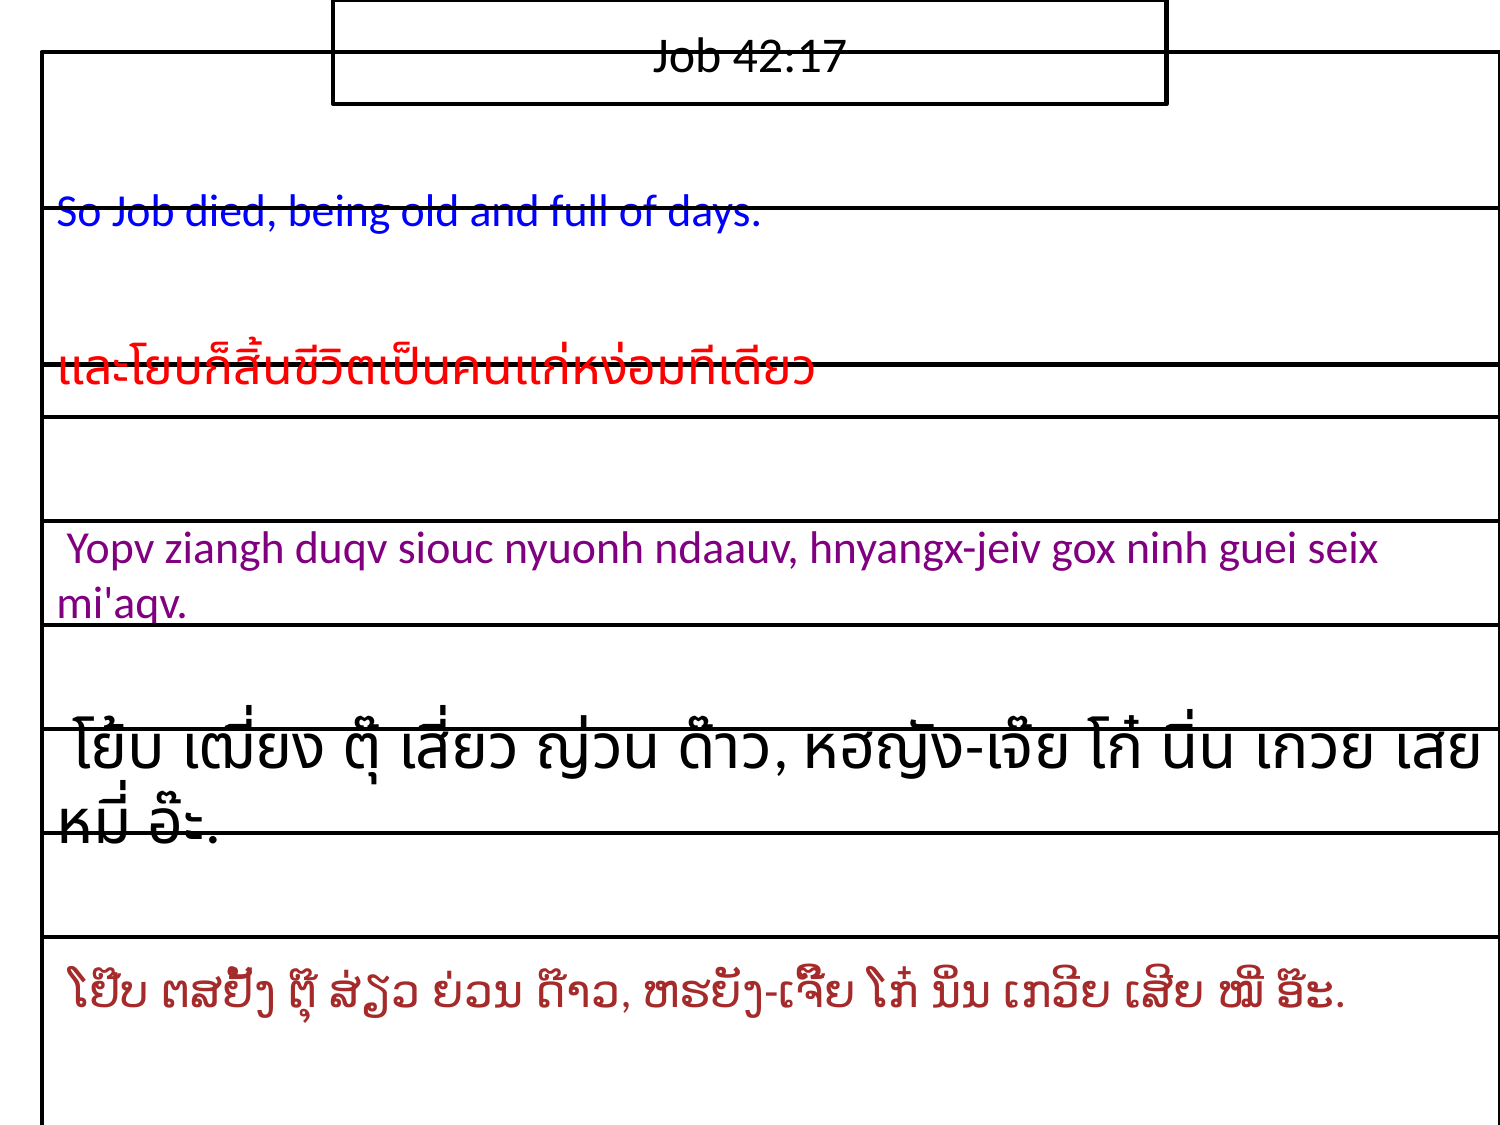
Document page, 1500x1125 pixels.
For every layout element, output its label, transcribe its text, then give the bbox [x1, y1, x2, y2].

text_box Yopv ziangh duqv siouc nyuonh ndaauv, hnyangx-jeiv gox ninh guei seix mi'aqv. [40, 415, 1500, 623]
text_box โย้บ เฒี่ยง ตุ๊ เสี่ยว ญ่วน ด๊าว, หฮญัง-เจ๊ย โก๋ นิ่น เกวย เสย หมี่ อ๊ะ. [40, 623, 1500, 831]
text_box So Job died, being old and full of days. [40, 50, 1500, 206]
text_box ໂຢ໊ບ ຕສຢັ້ງ ຕຸ໊ ສ່ຽວ ຍ່ວນ ດ໊າວ, ຫຮຍັງ-ເຈີ໊ຍ ໂກ໋ ນິ່ນ ເກວີຍ ເສີຍ ໝີ່ ອ໊ະ. [40, 831, 1500, 1125]
text_box และ​โยบ​ก็​สิ้นชีวิต​เป็น​คน​แก่​หง่อม​ทีเดียว​ [40, 206, 1500, 415]
text_box Job 42:17 [331, 0, 1169, 50]
